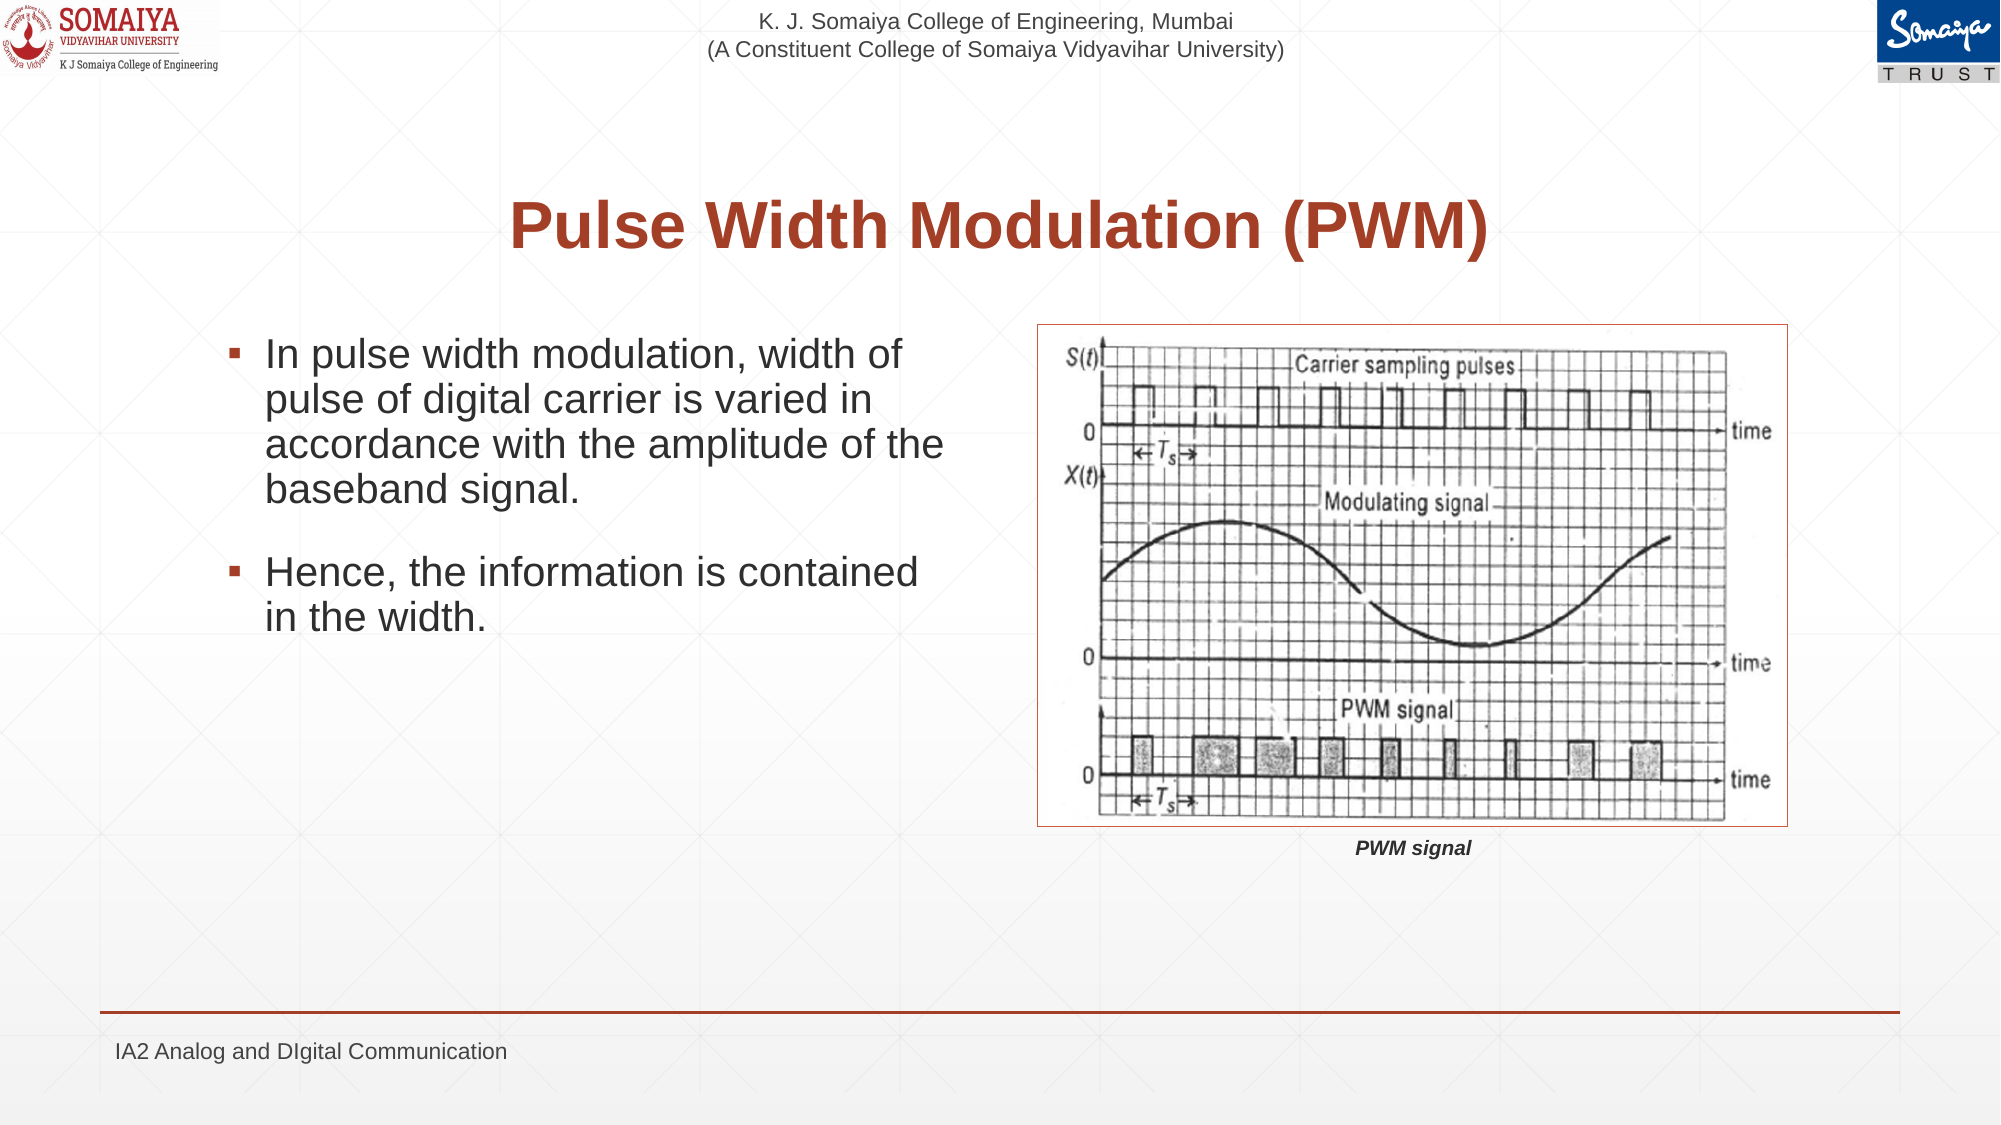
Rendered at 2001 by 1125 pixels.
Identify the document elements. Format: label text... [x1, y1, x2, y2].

text_box PWM signal [1105, 827, 1722, 867]
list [1037, 324, 1788, 827]
picture [1877, 0, 2000, 83]
footer IA2 Analog and DIgital Communication [99, 1031, 1106, 1069]
picture [0, 0, 221, 77]
title Pulse Width Modulation (PWM) [212, 82, 1788, 271]
list In pulse width modulation, width of pulse of digital carrier is varied in accordance with the amplitude of the baseband signal. Hence, the information is contained in the width. [212, 324, 963, 950]
